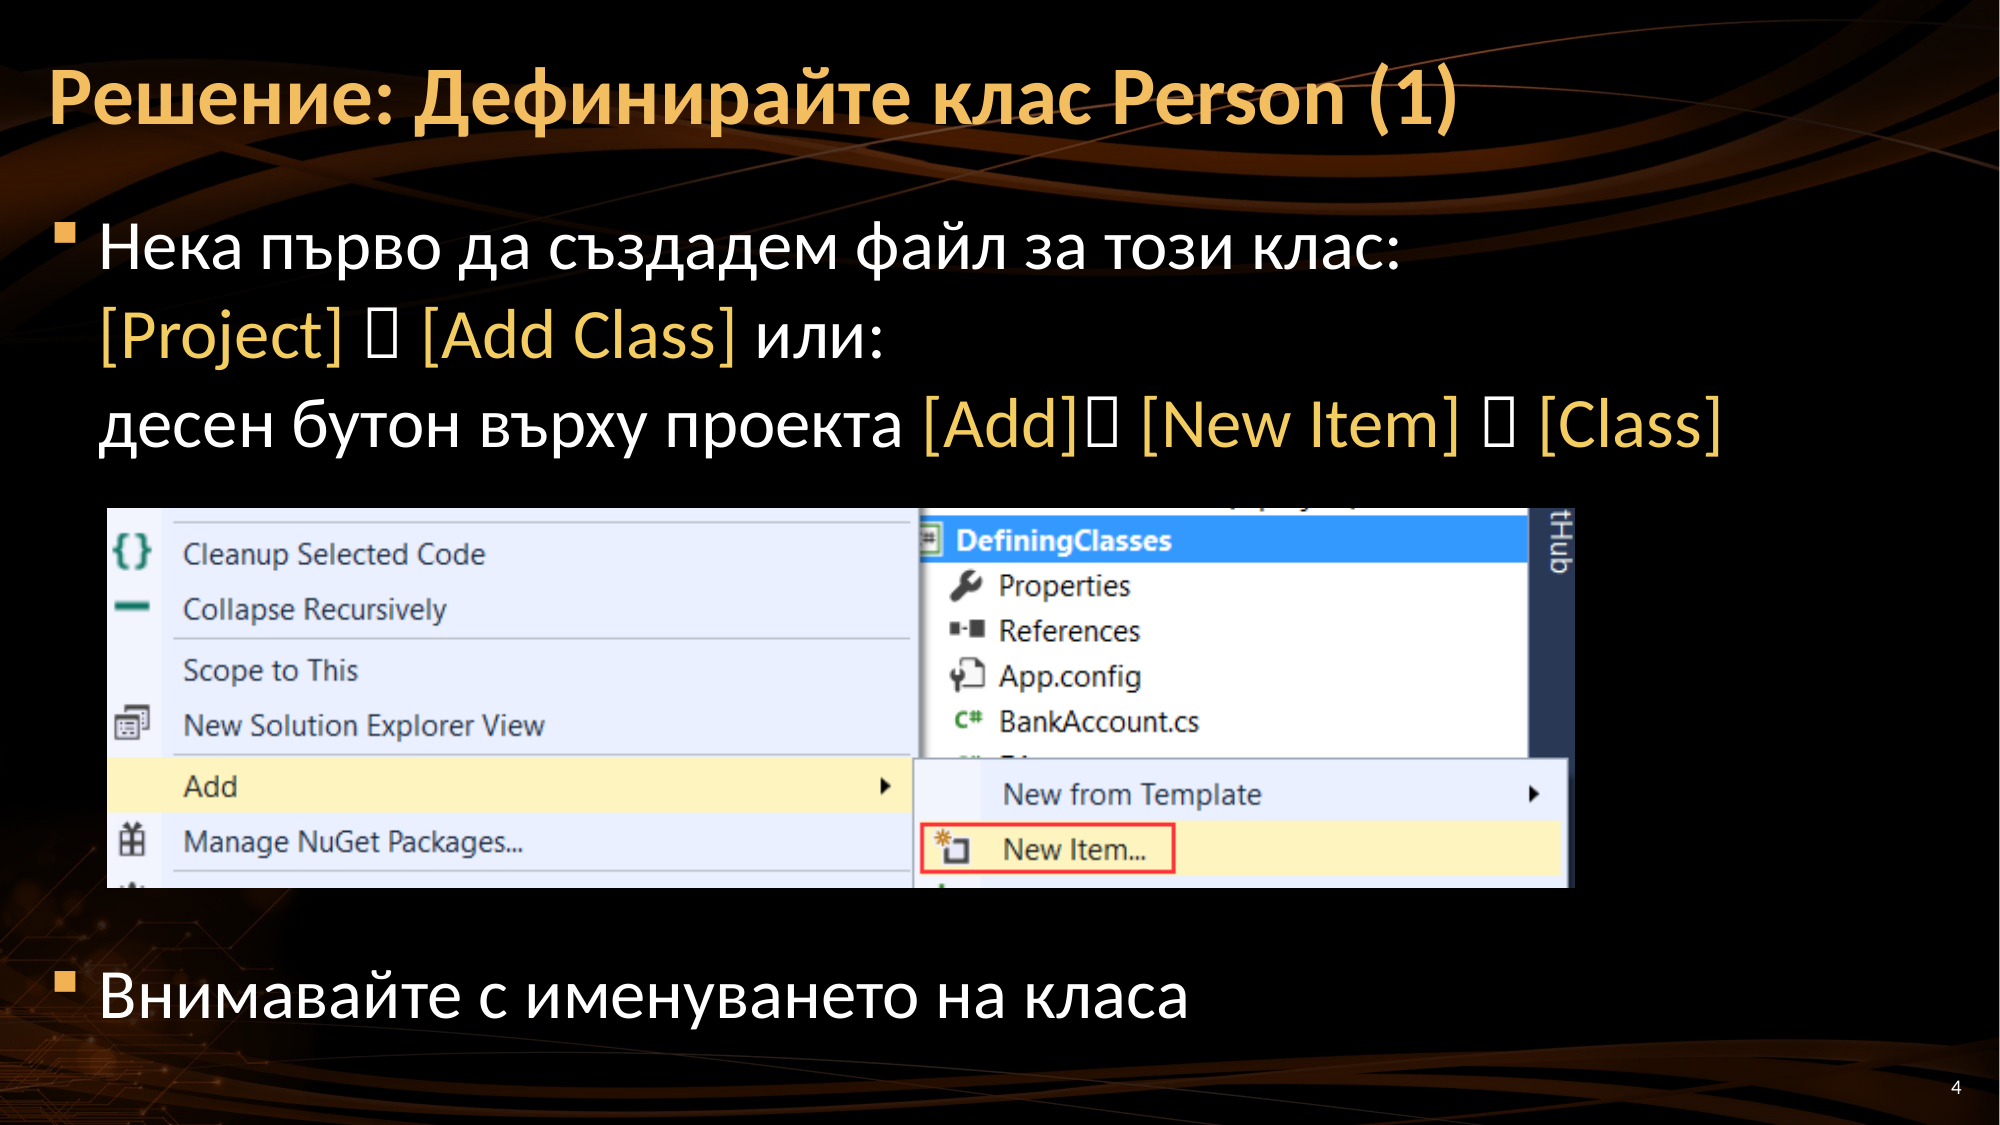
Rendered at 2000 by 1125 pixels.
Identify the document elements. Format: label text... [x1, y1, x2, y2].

slide_number 4 [1897, 1070, 1968, 1103]
picture [0, 0, 2000, 1125]
list Нека първо да създадем файл за този клас: [Project]  [Add Class] или: десен бутон върху проекта [Add] [New Item]  [Class] Внимавайте с именуването на класа [31, 189, 1968, 1103]
title Решение: Дефинирайте клас Person (1) [30, 6, 1968, 189]
